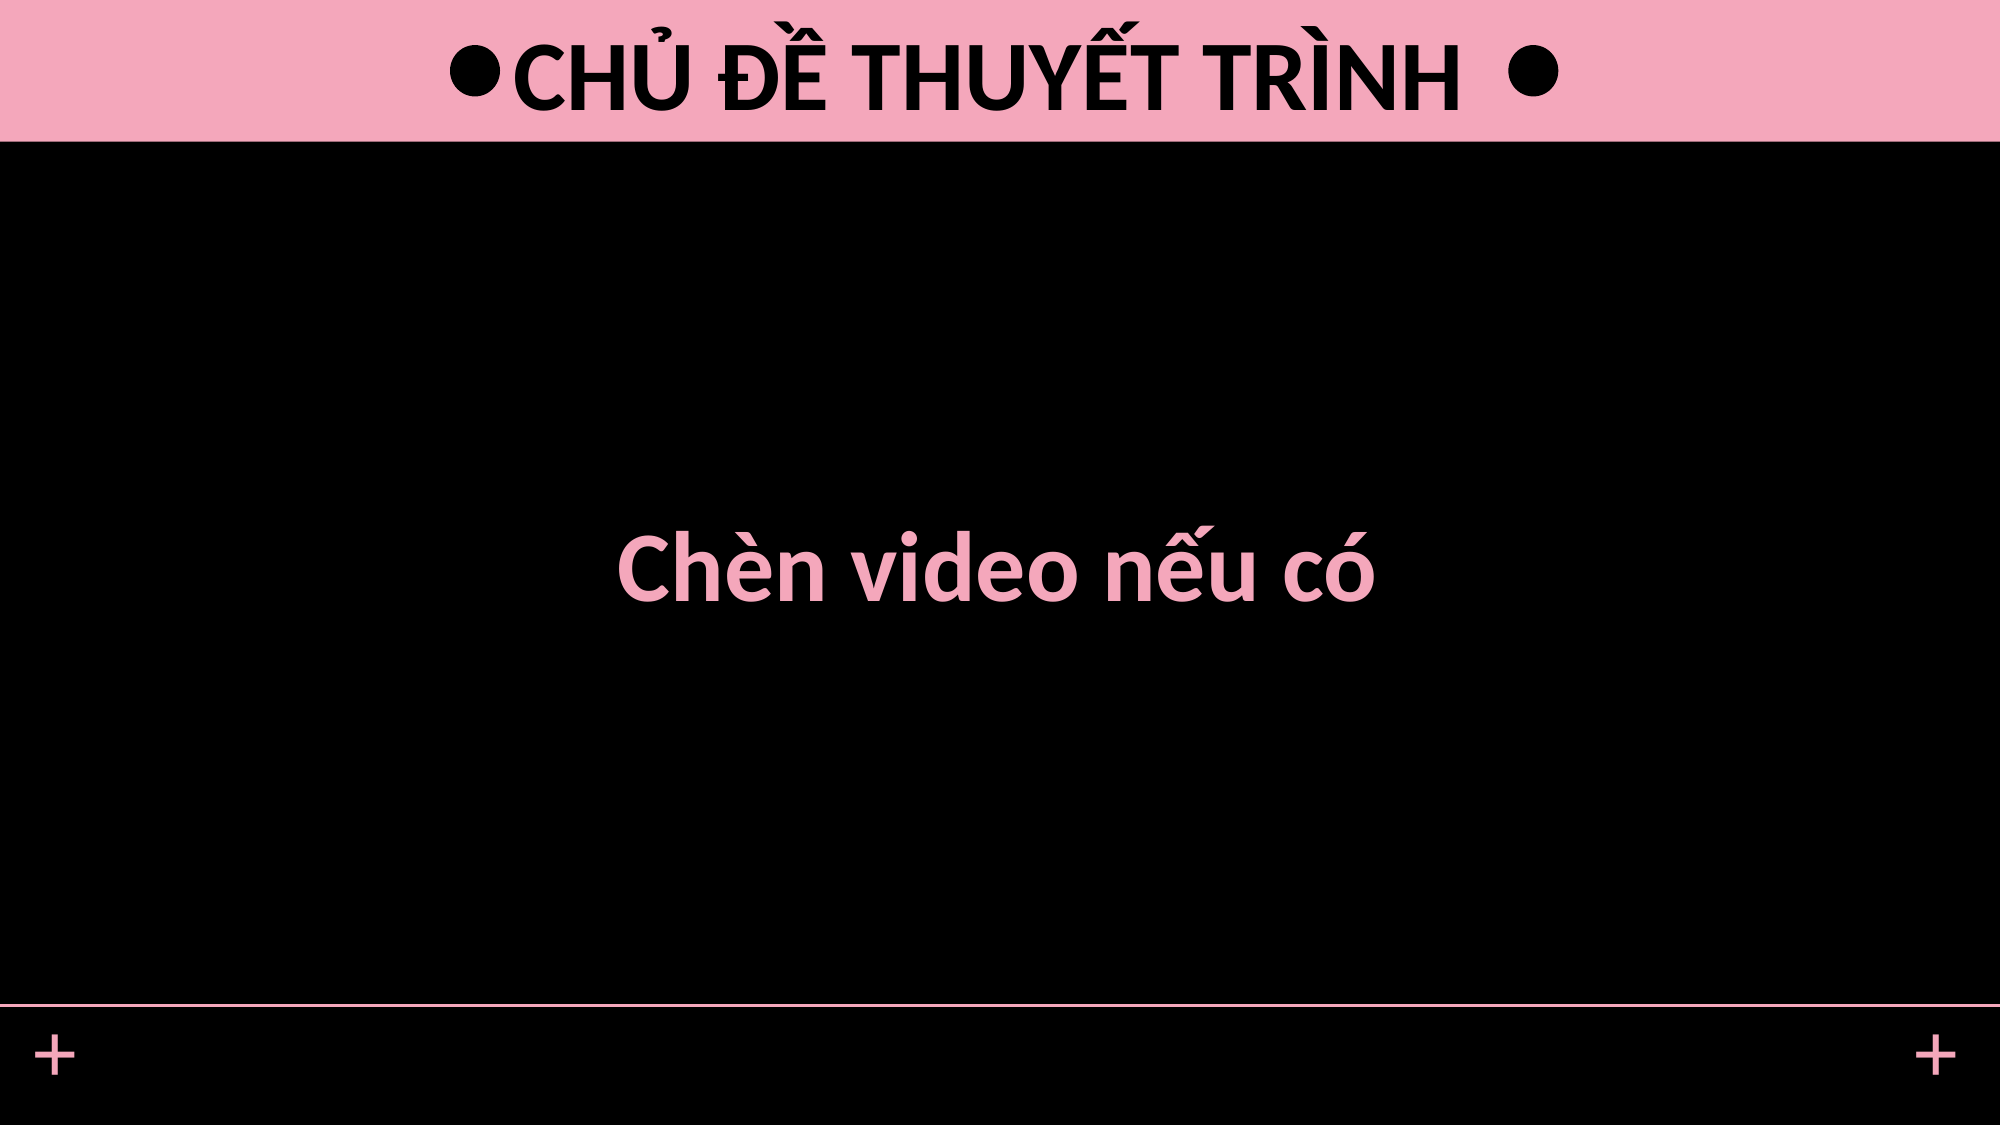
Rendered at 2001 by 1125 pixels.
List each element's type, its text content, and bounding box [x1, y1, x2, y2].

text_box [0, 143, 2000, 1004]
text_box [0, 1007, 2000, 1125]
text_box + [1897, 1006, 1964, 1109]
text_box + [16, 1006, 83, 1109]
text_box + [16, 994, 83, 1005]
text_box CHỦ ĐỀ THUYẾT TRÌNH [0, 0, 2000, 143]
text_box Chèn video nếu có [602, 494, 1453, 629]
text_box [448, 44, 502, 98]
text_box + [1897, 994, 1964, 1005]
text_box [1507, 44, 1560, 98]
